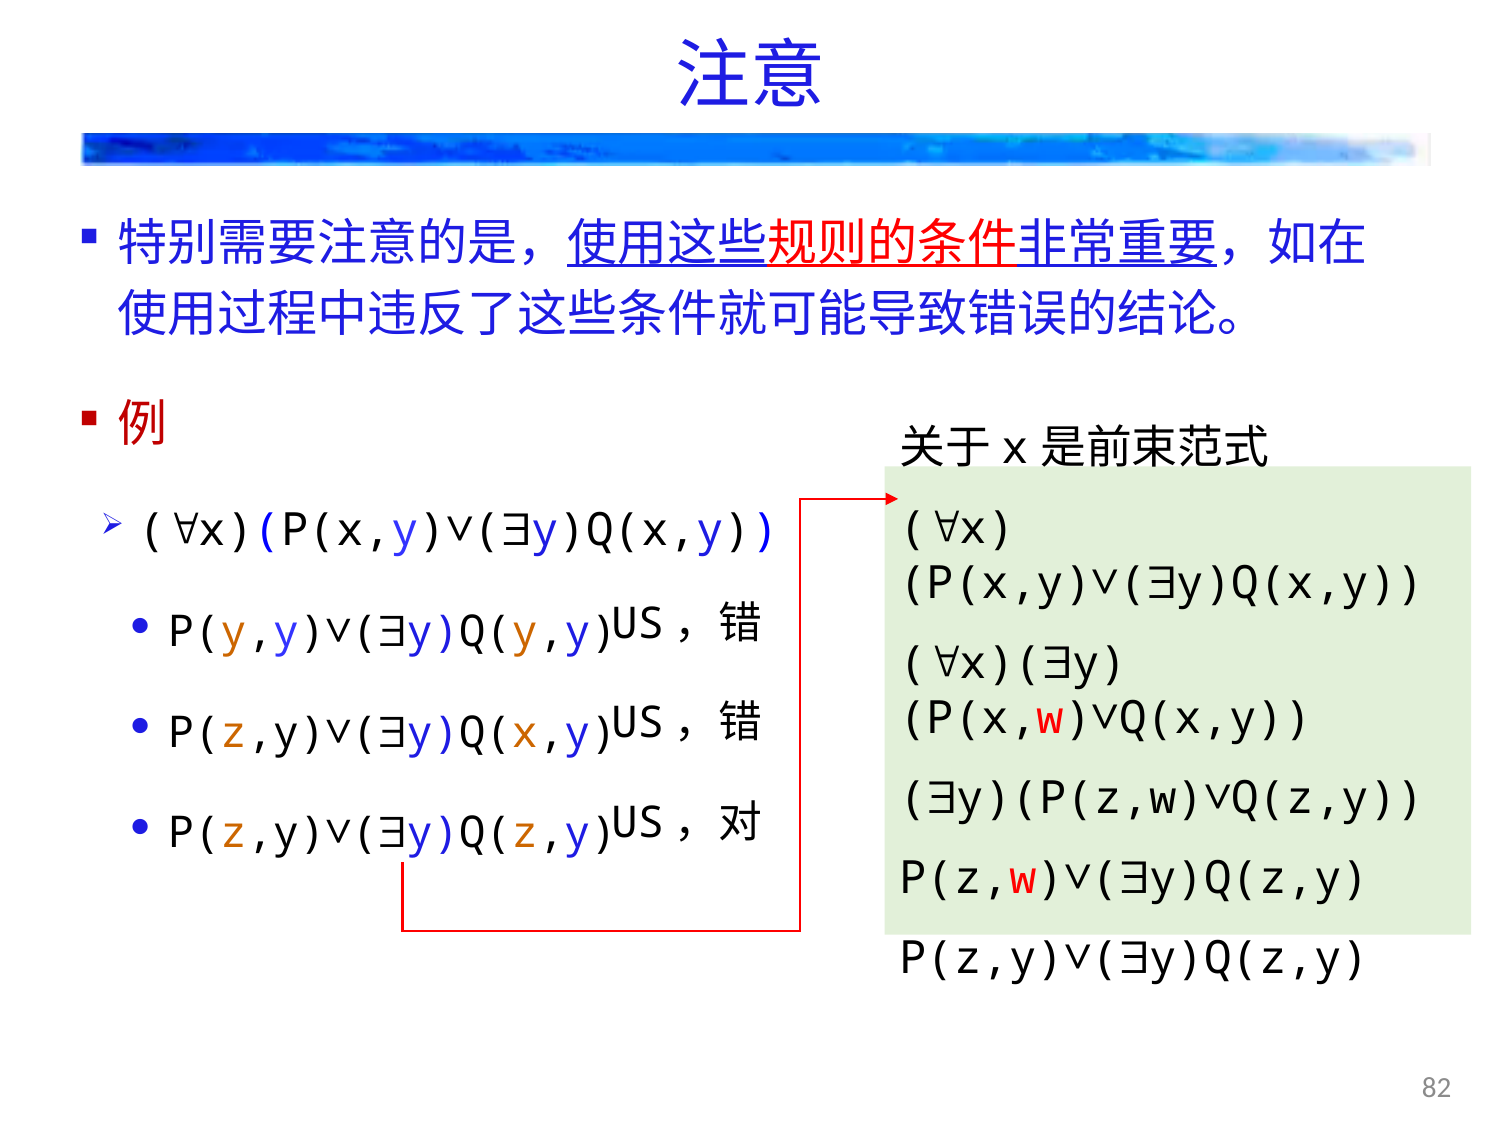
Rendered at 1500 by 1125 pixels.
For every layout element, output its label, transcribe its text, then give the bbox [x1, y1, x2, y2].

slide_number 82 [1341, 1056, 1467, 1117]
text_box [402, 466, 1472, 935]
title 注意 [102, 17, 1398, 137]
picture [80, 133, 1431, 166]
list 特别需要注意的是，使用这些规则的条件非常重要，如在使用过程中违反了这些条件就可能导致错误的结论。 例 (x)(P(x,y)∨(y)Q(x,y)) P(y,y)∨(y)Q(y,y) P(z,y)∨(y)Q(x,y) P(z,y)∨(y)Q(z,y) [64, 190, 1402, 903]
